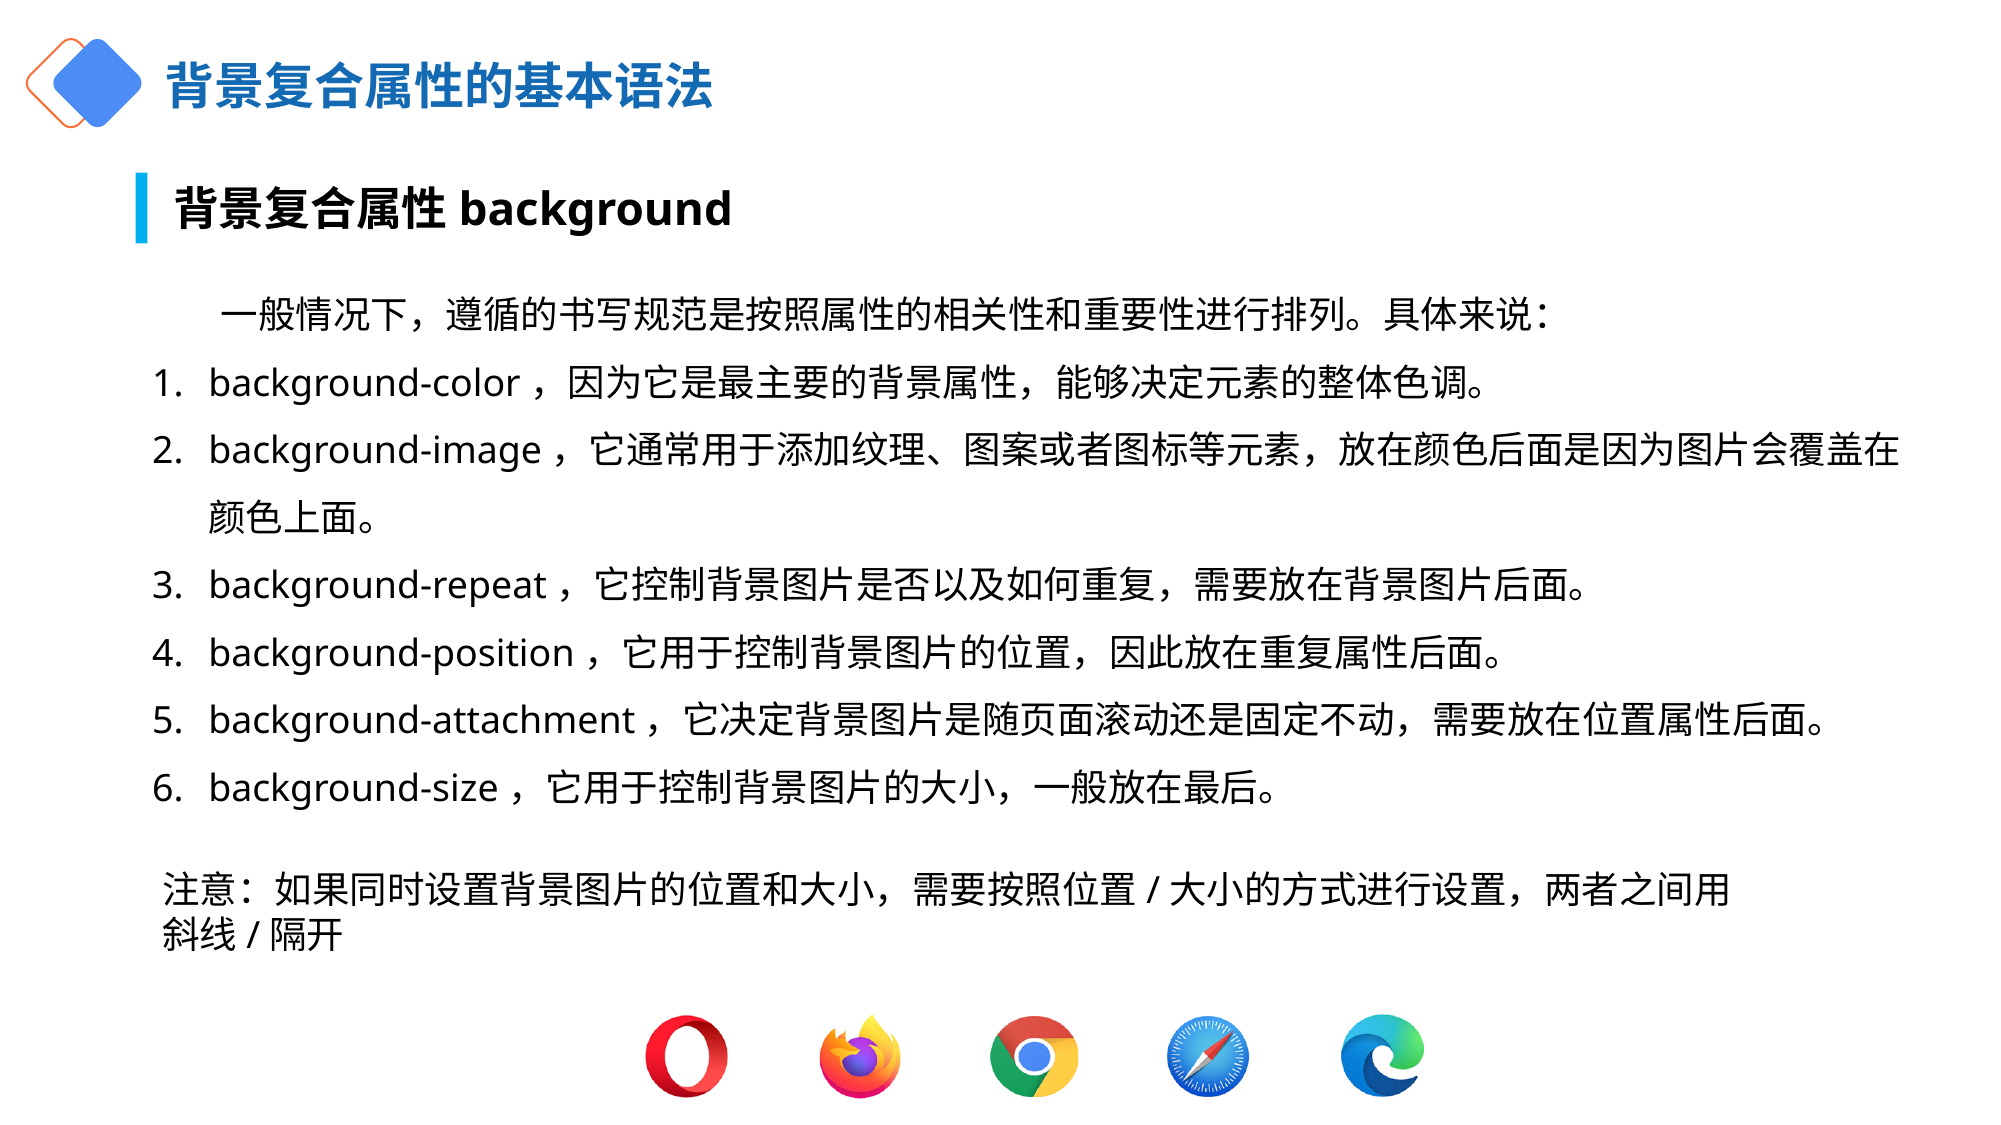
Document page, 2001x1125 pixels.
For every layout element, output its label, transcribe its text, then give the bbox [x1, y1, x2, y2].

text_box [135, 172, 148, 244]
text_box 一般情况下，遵循的书写规范是按照属性的相关性和重要性进行排列。具体来说： background-color，因为它是最主要的背景属性，能够决定元素的整体色调。 background-image，它通常用于添加纹理、图案或者图标等元素，放在颜色后面是因为图片会覆盖在颜色上面。 background-repeat，它控制背景图片是否以及如何重复，需要放在背景图片后面。 background-position，它用于控制背景图片的位置，因此放在重复属性后面。 background-attachment，它决定背景图片是随页面滚动还是固定不动，需要放在位置属性后面。 background-size，它用于控制背景图片的大小，一般放在最后。 [137, 261, 1928, 817]
picture [568, 999, 1545, 1110]
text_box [36, 47, 917, 123]
text_box 背景复合属性background [158, 172, 748, 243]
text_box 注意：如果同时设置背景图片的位置和大小，需要按照位置/大小的方式进行设置，两者之间用斜线/隔开 [147, 858, 1758, 963]
